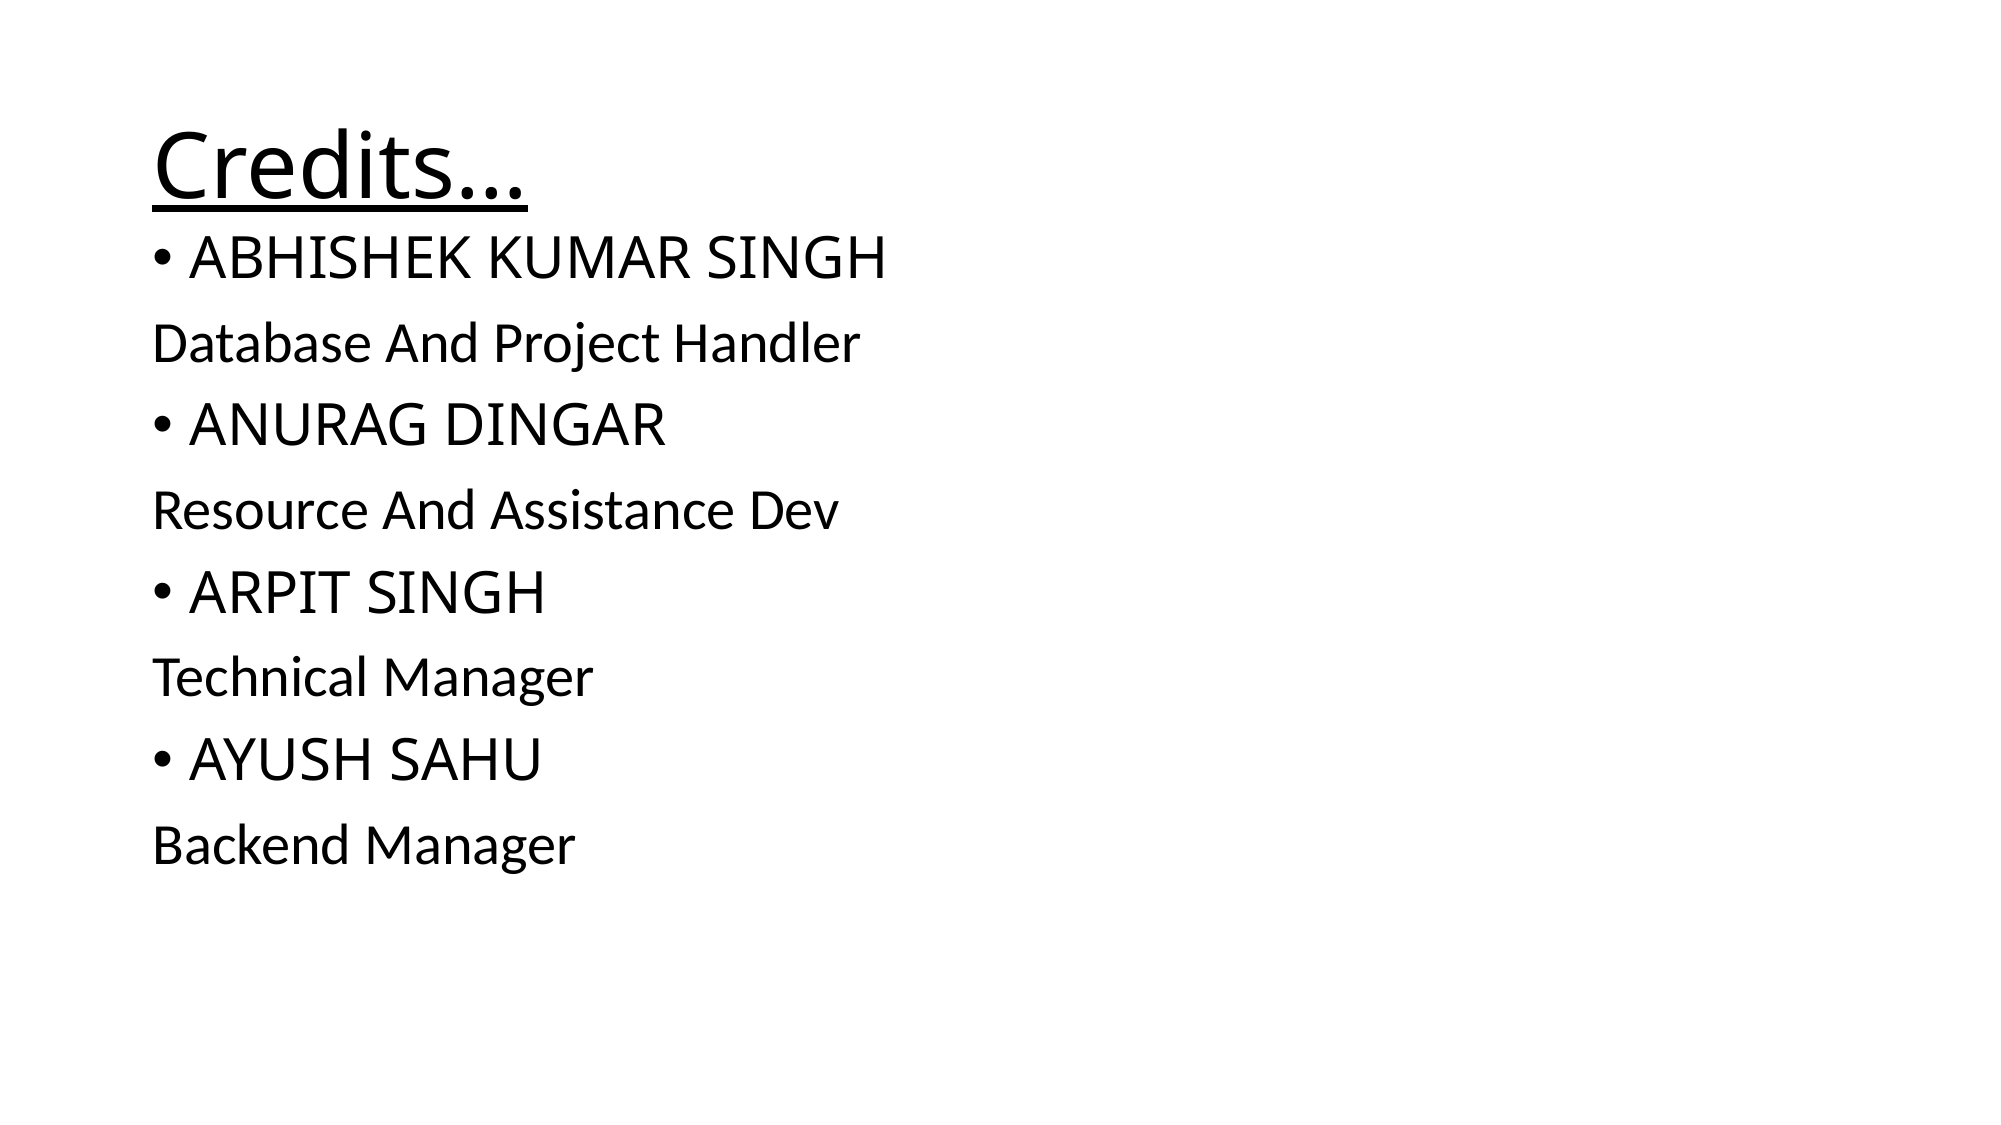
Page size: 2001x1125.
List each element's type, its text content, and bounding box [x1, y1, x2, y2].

list ABHISHEK KUMAR SINGH Database And Project Handler ANURAG DINGAR Resource And Assistance Dev ARPIT SINGH Technical Manager AYUSH SAHU Backend Manager [137, 220, 1863, 1014]
title Credits… [137, 59, 1863, 220]
